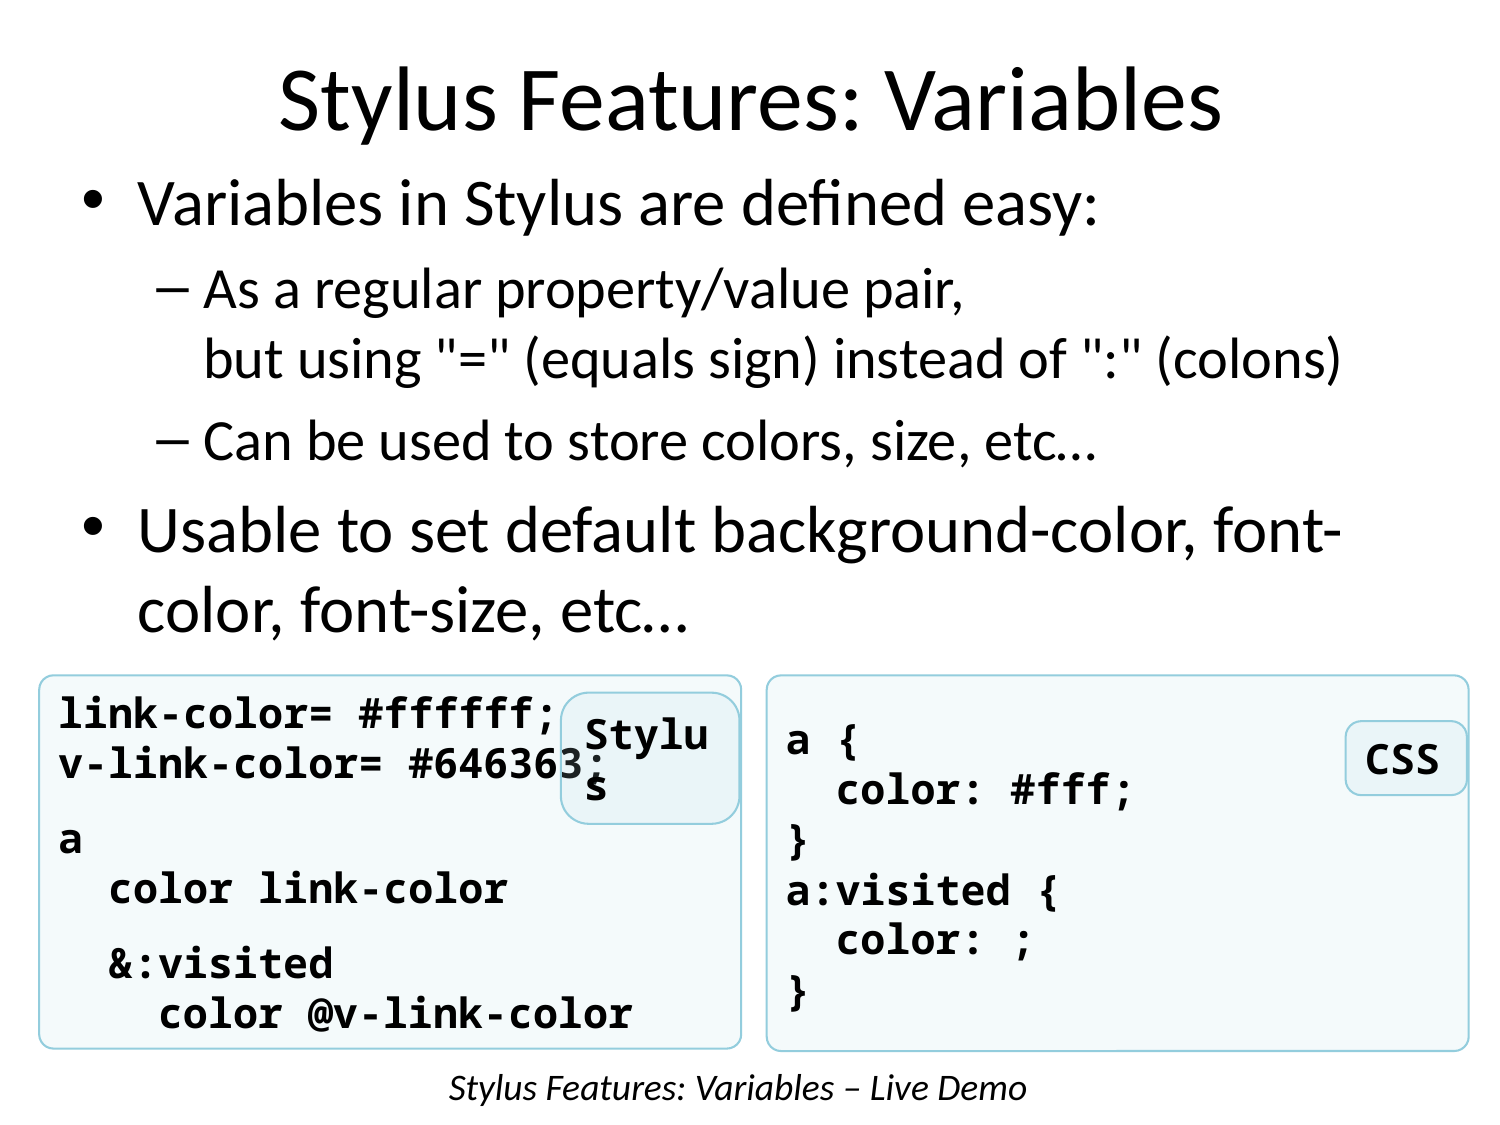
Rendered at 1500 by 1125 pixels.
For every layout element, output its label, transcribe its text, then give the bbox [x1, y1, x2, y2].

text_box link-color= #ffffff; v-link-color= #646363; a color link-color &:visited color @v-link-color [39, 675, 742, 1049]
text_box a { color: #fff; } a:visited { color: ; } [766, 675, 1469, 1052]
list Variables in Stylus are defined easy: As a regular property/value pair, but using "=" (equals sign) instead of ":" (colons) Can be used to store colors, size, etc… Usable to set default background-color, font-color, font-size, etc… [66, 151, 1417, 894]
text_box Stylus Features: Variables – Live Demo [336, 1023, 1141, 1125]
title Stylus Features: Variables [76, 0, 1427, 188]
text_box CSS [1345, 721, 1467, 796]
text_box Stylus [560, 692, 740, 824]
